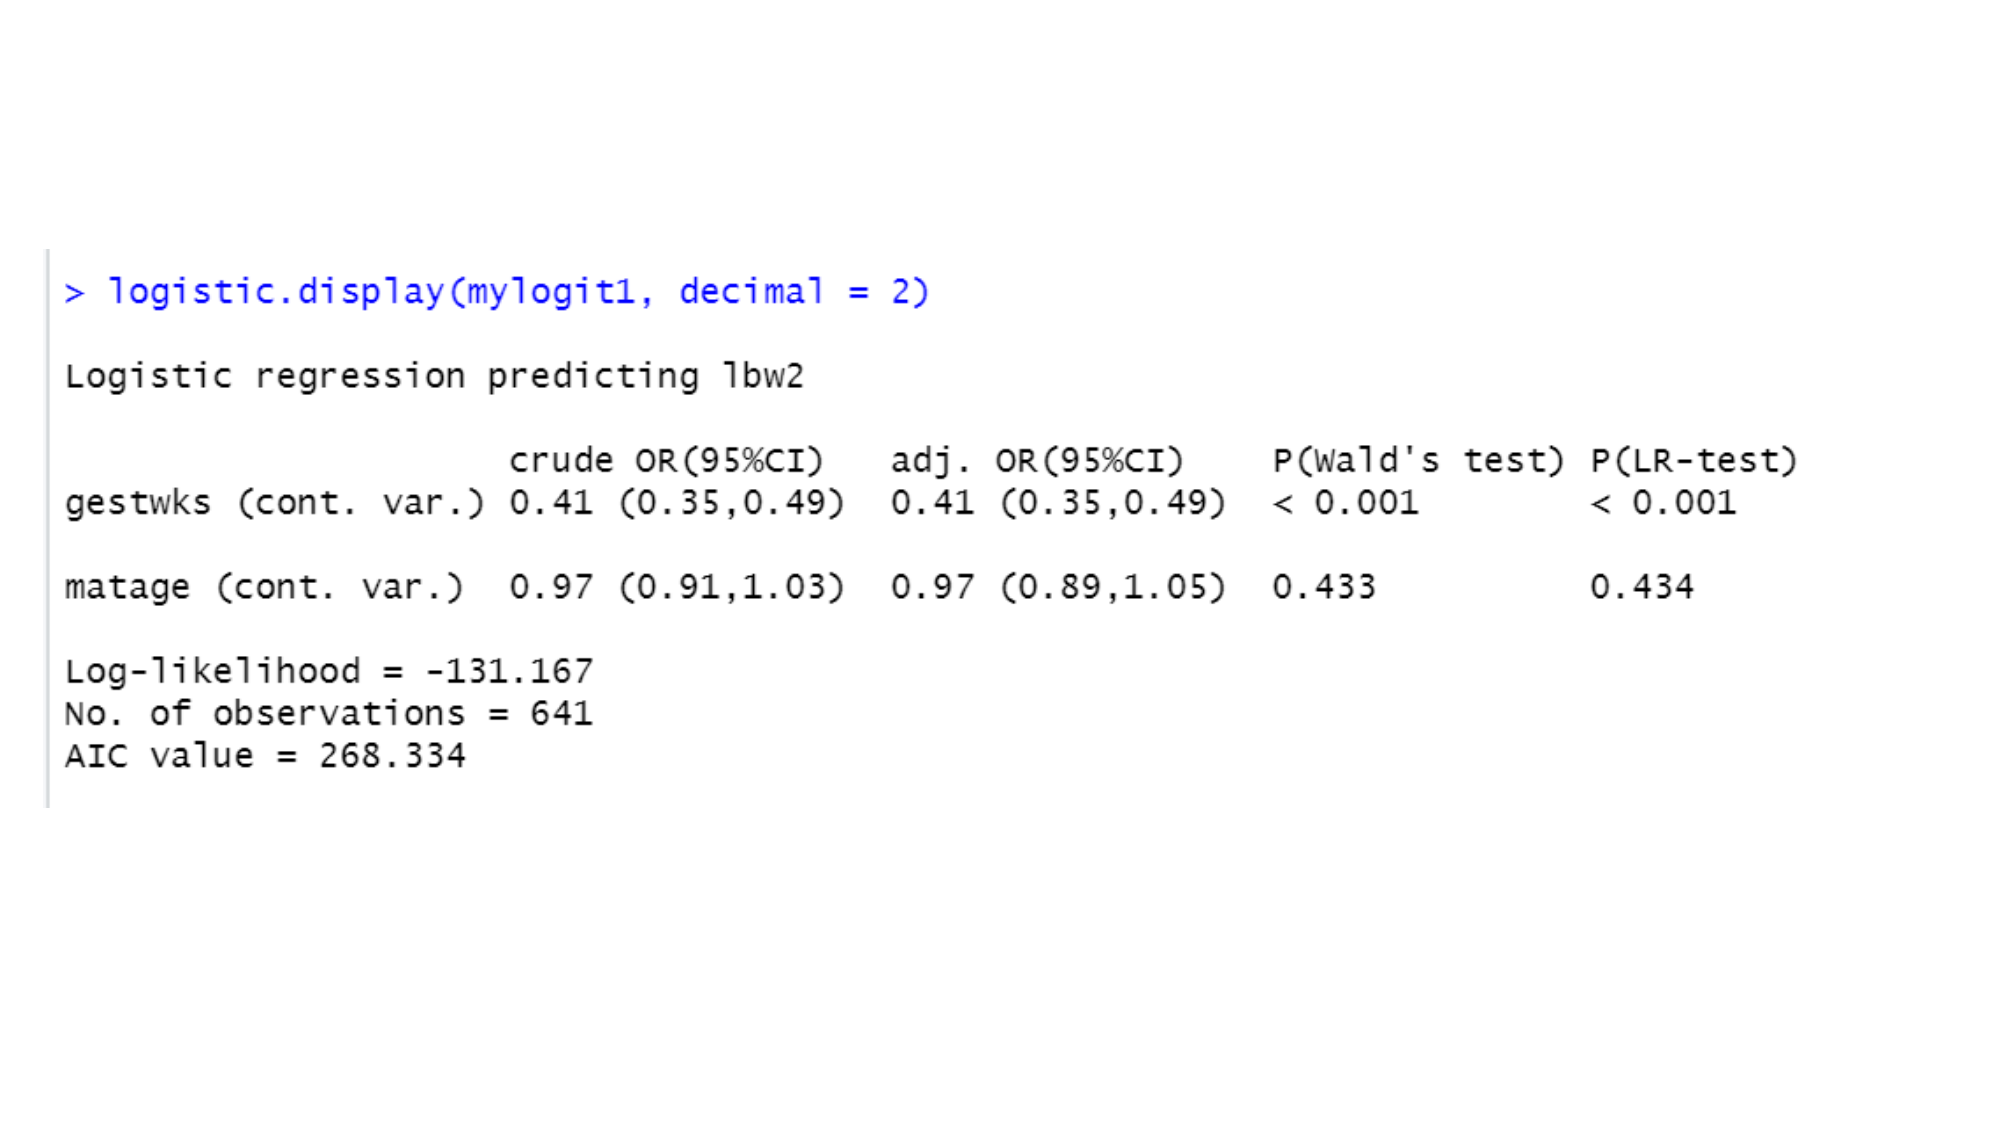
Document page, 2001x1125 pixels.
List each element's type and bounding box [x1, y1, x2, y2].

picture [43, 249, 1957, 808]
